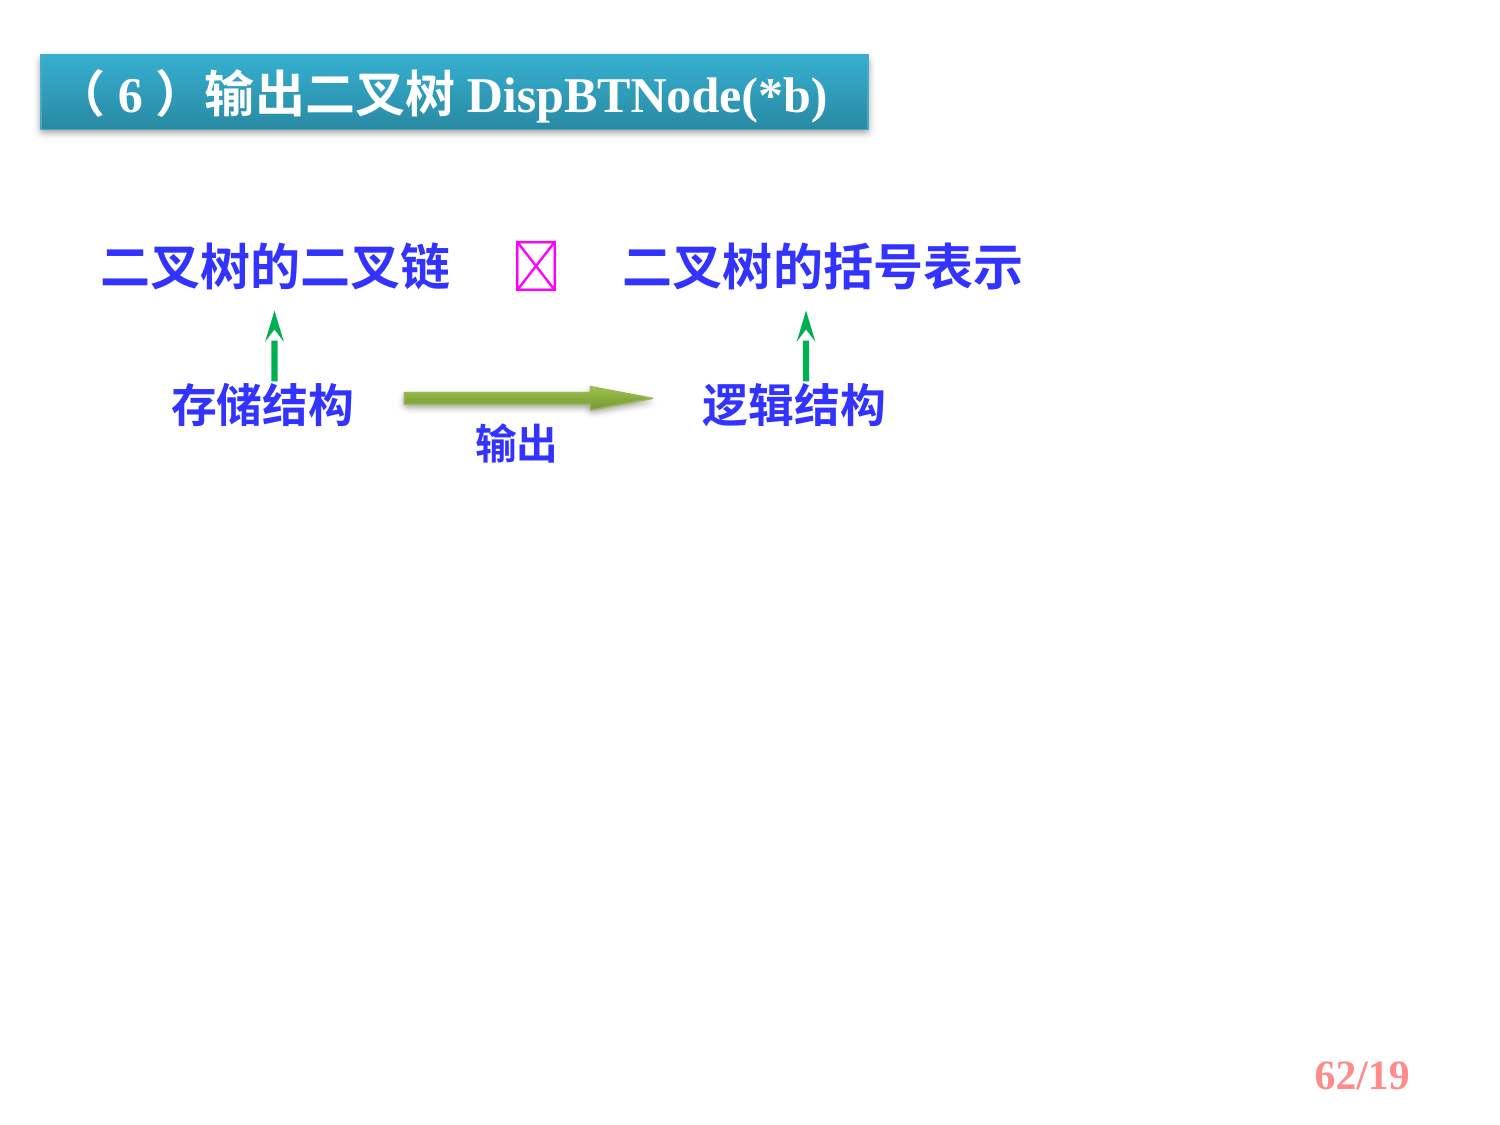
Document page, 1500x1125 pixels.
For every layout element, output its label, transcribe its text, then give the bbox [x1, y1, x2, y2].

slide_number /19 [1074, 1042, 1425, 1103]
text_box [156, 310, 960, 476]
text_box （6）输出二叉树DispBTNode(*b) [40, 54, 869, 130]
text_box 二叉树的二叉链  二叉树的括号表示 [85, 228, 1114, 303]
